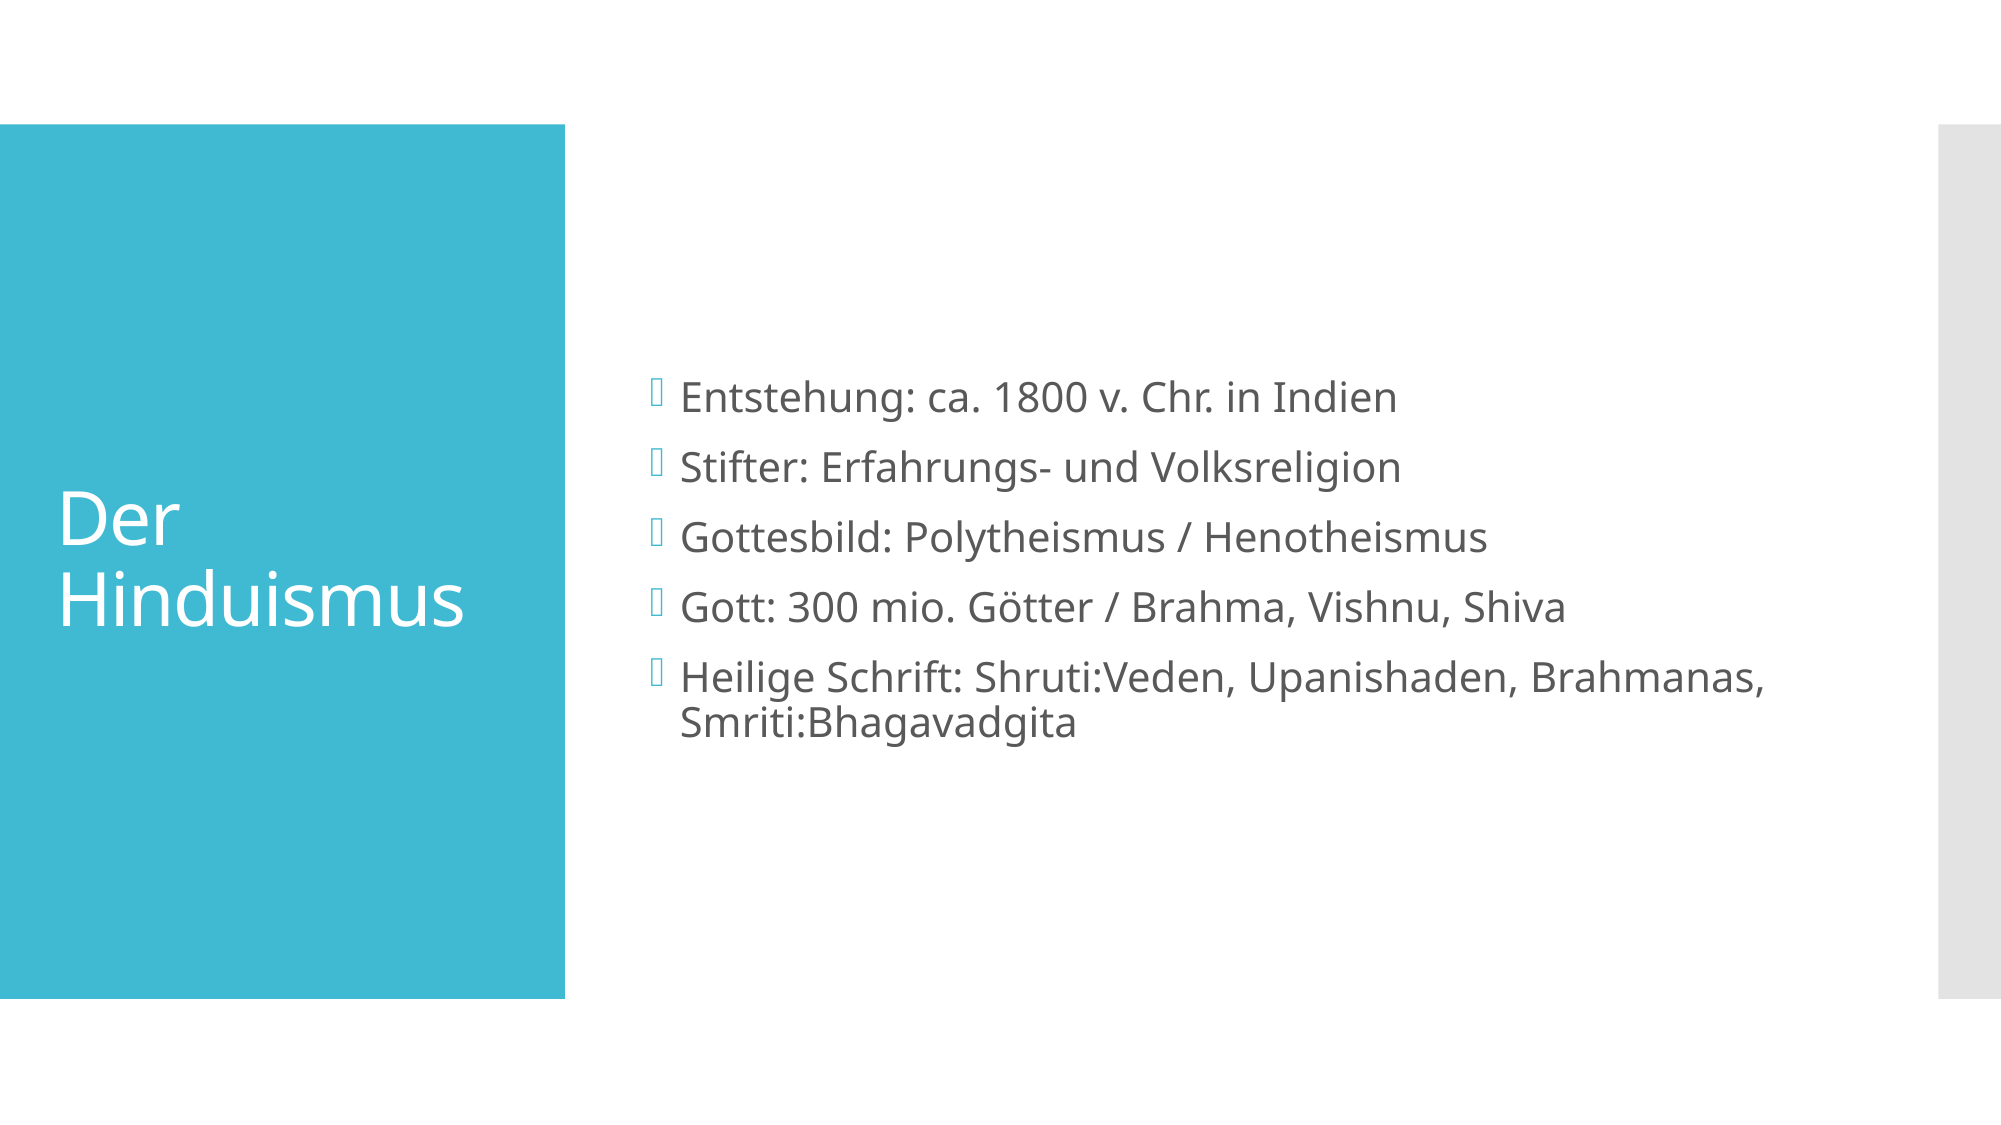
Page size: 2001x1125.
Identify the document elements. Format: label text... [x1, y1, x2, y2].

title Der Hinduismus [41, 184, 525, 940]
list Entstehung: ca. 1800 v. Chr. in Indien Stifter: Erfahrungs- und Volksreligion Gottesbild: Polytheismus / Henotheismus Gott: 300 mio. Götter / Brahma, Vishnu, Shiva Heilige Schrift: Shruti:Veden, Upanishaden, Brahmanas, Smriti:Bhagavadgita [634, 141, 1835, 982]
